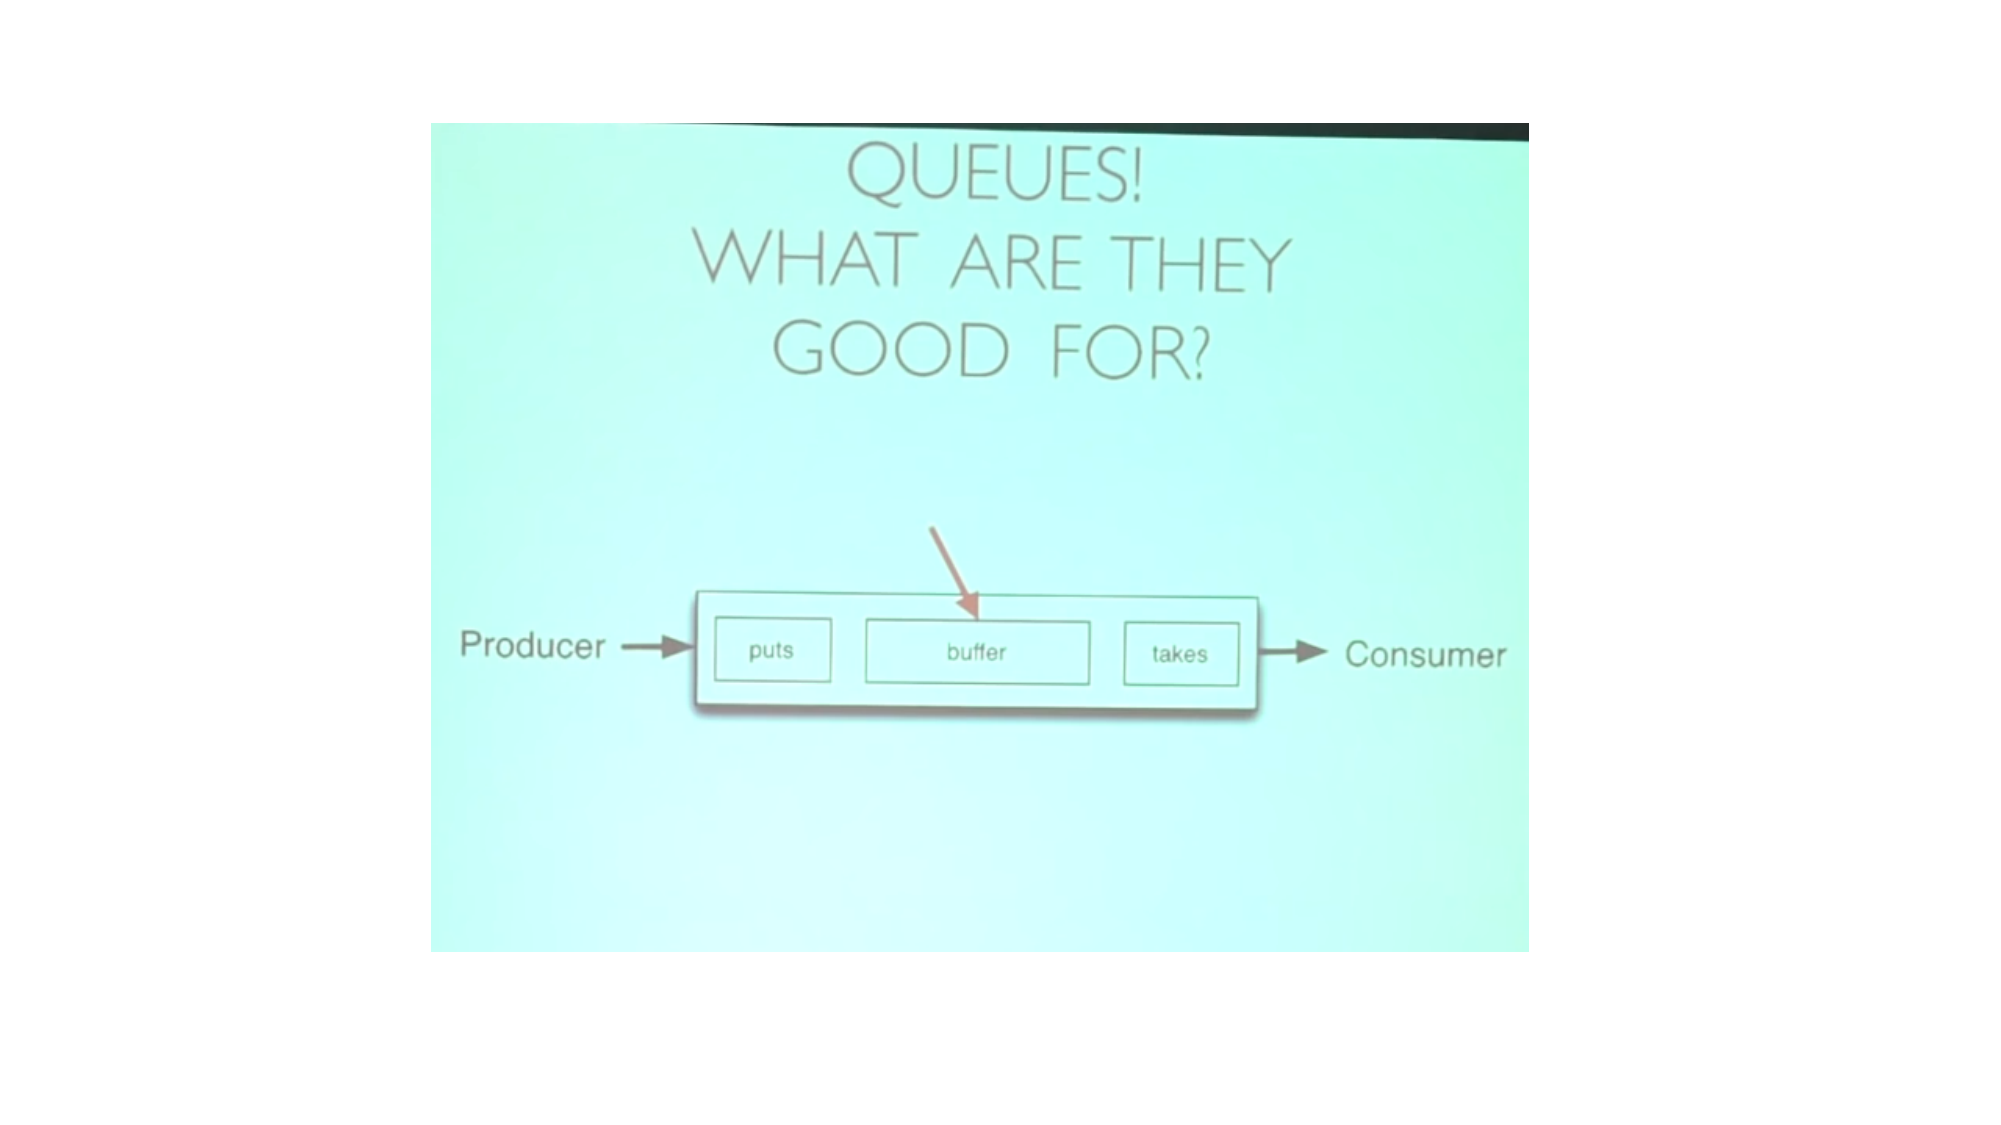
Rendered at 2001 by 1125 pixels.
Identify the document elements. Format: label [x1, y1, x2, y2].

picture [431, 123, 1529, 952]
